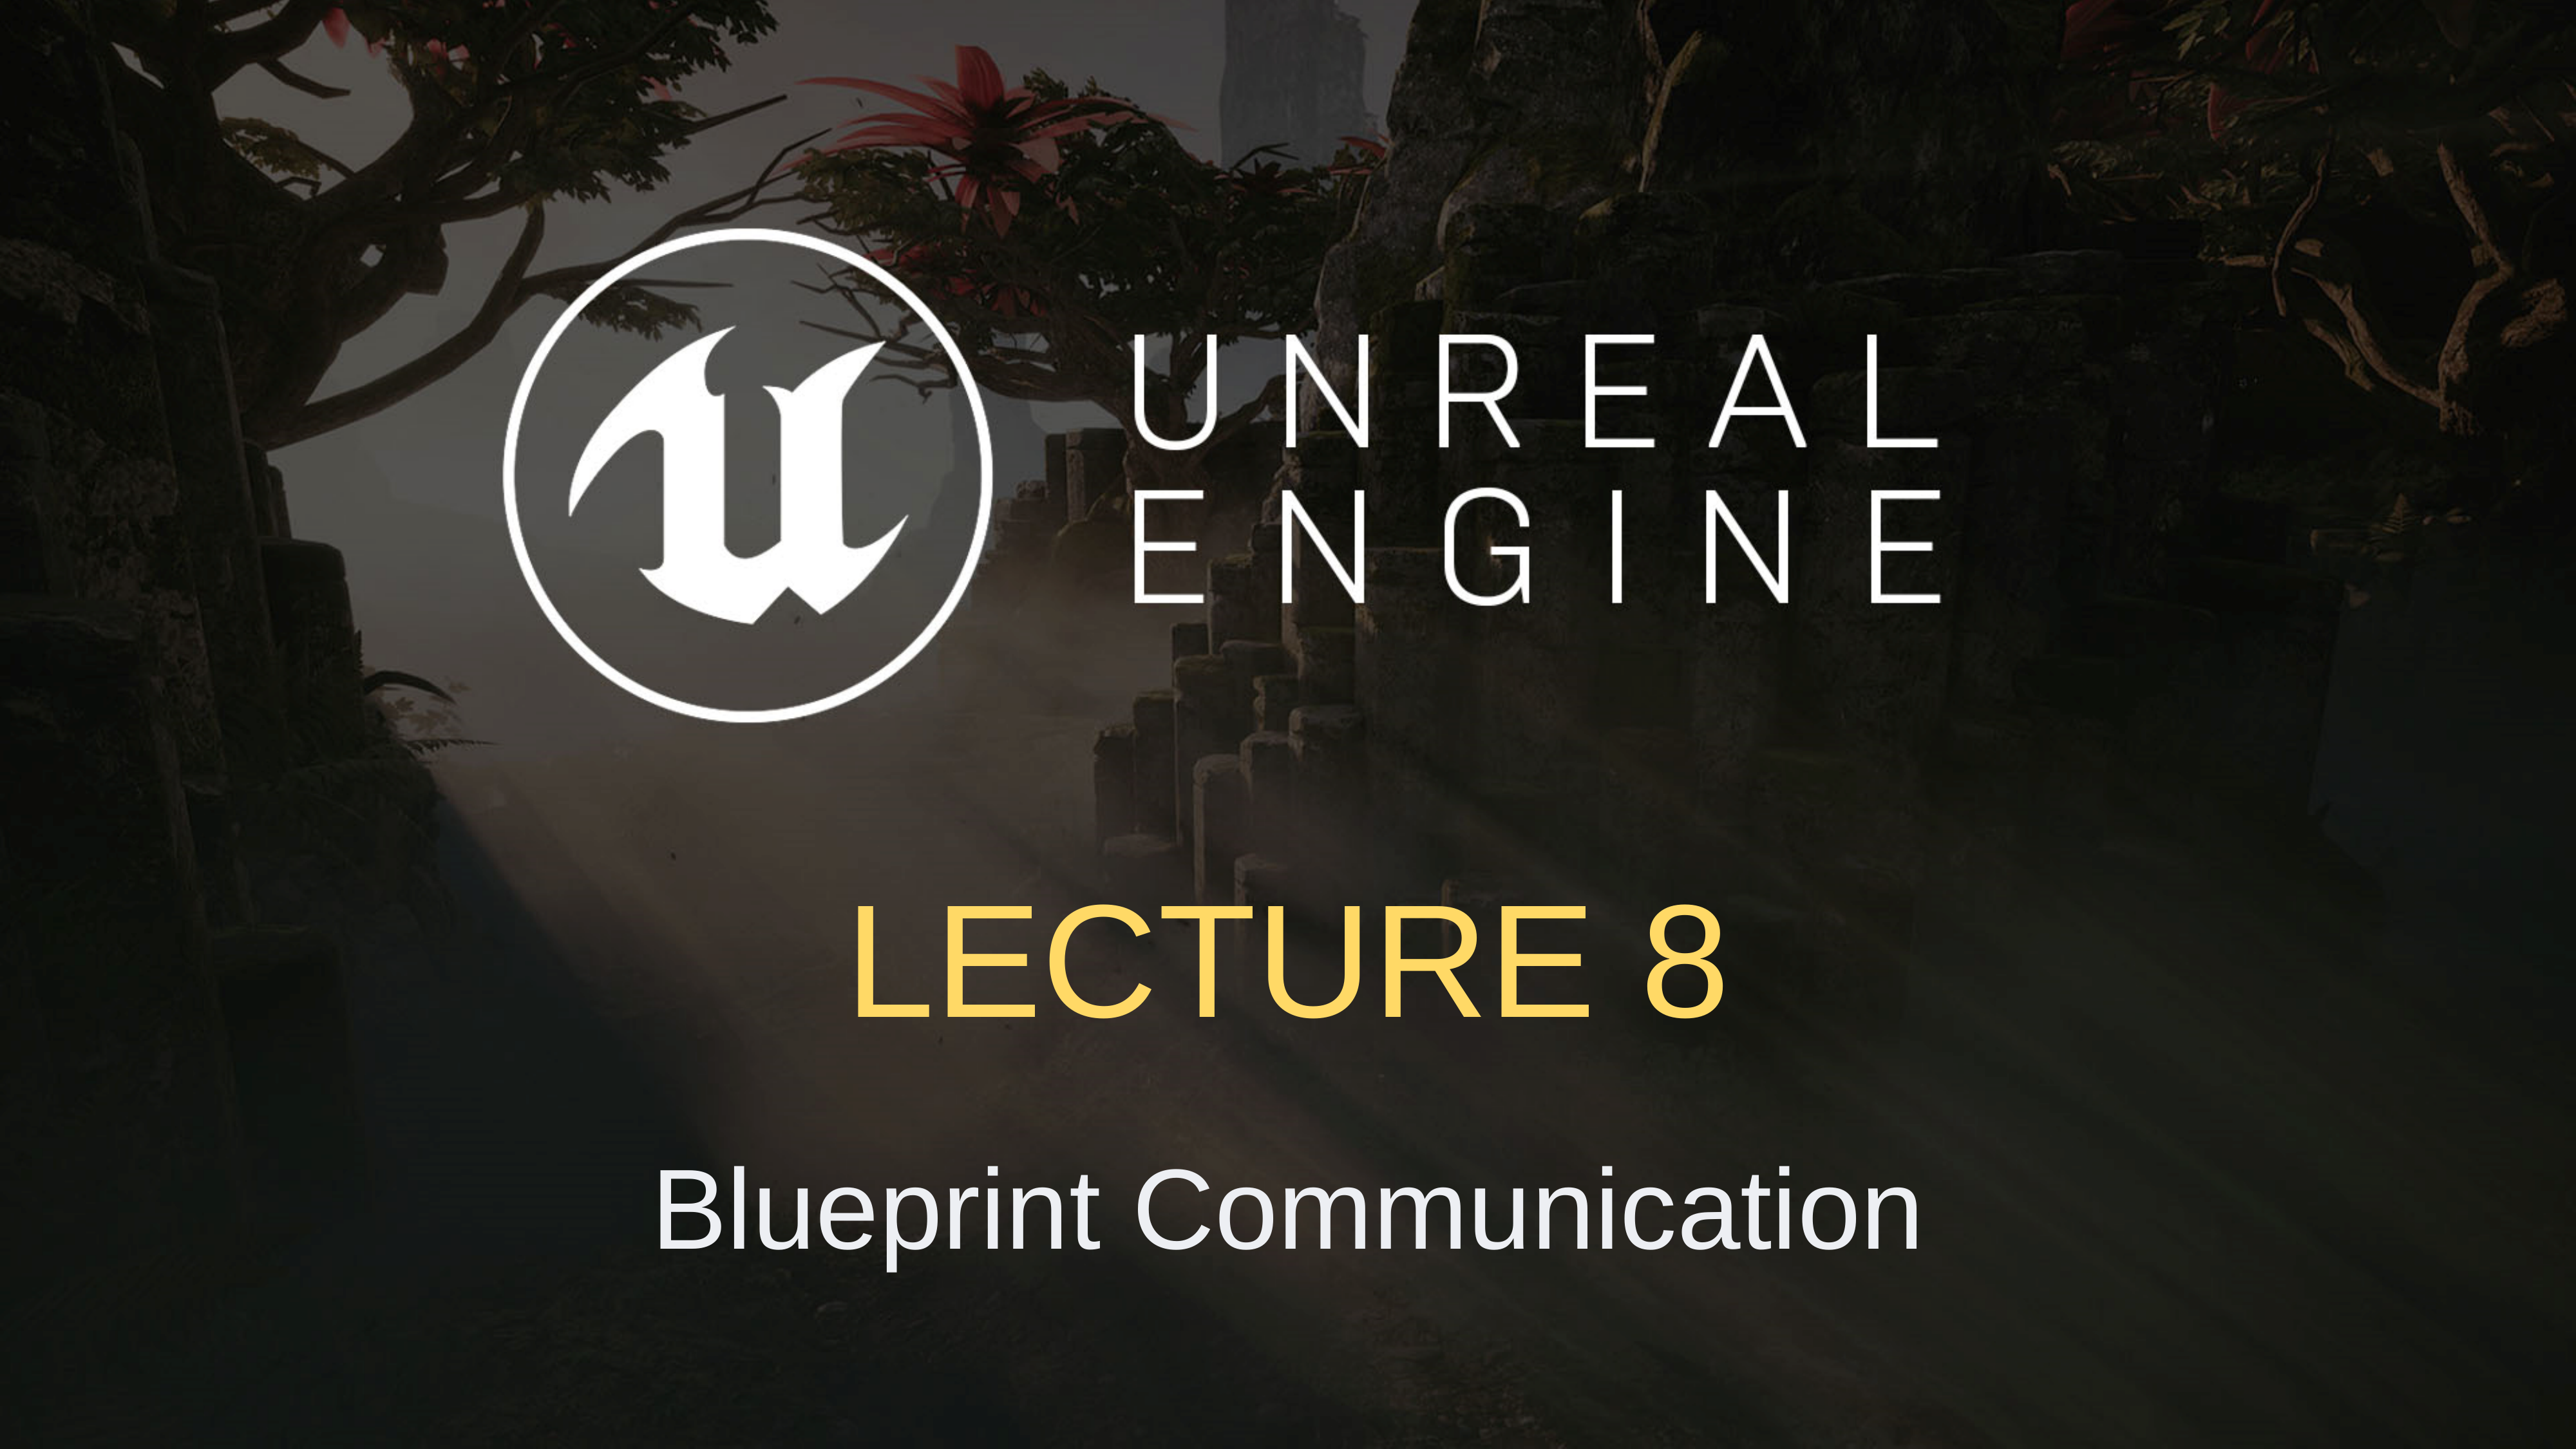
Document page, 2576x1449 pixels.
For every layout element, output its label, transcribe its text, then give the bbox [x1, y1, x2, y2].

list Blueprint Communication [177, 1146, 2399, 1293]
list Lecture 8 [177, 749, 2399, 1057]
picture [0, 0, 2576, 1449]
